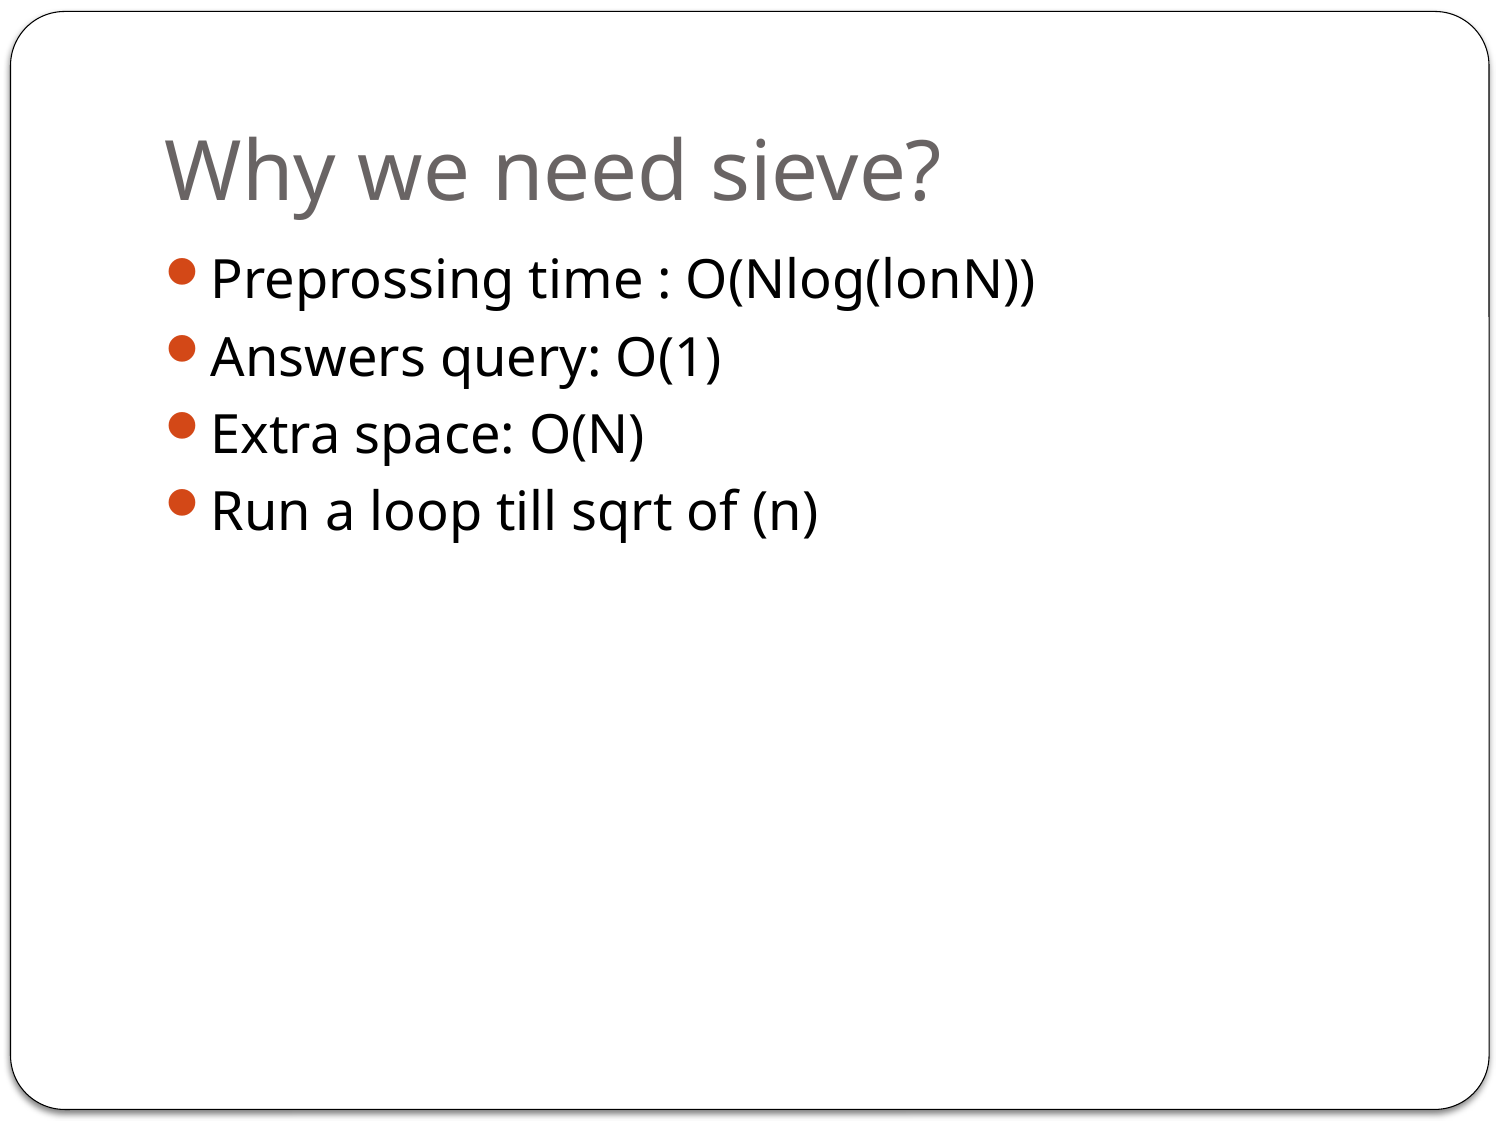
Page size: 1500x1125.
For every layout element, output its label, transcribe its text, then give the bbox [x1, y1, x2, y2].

list Preprossing time : O(Nlog(lonN)) Answers query: O(1) Extra space: O(N) Run a loop till sqrt of (n) [150, 237, 1425, 988]
title Why we need sieve? [150, 45, 1425, 233]
